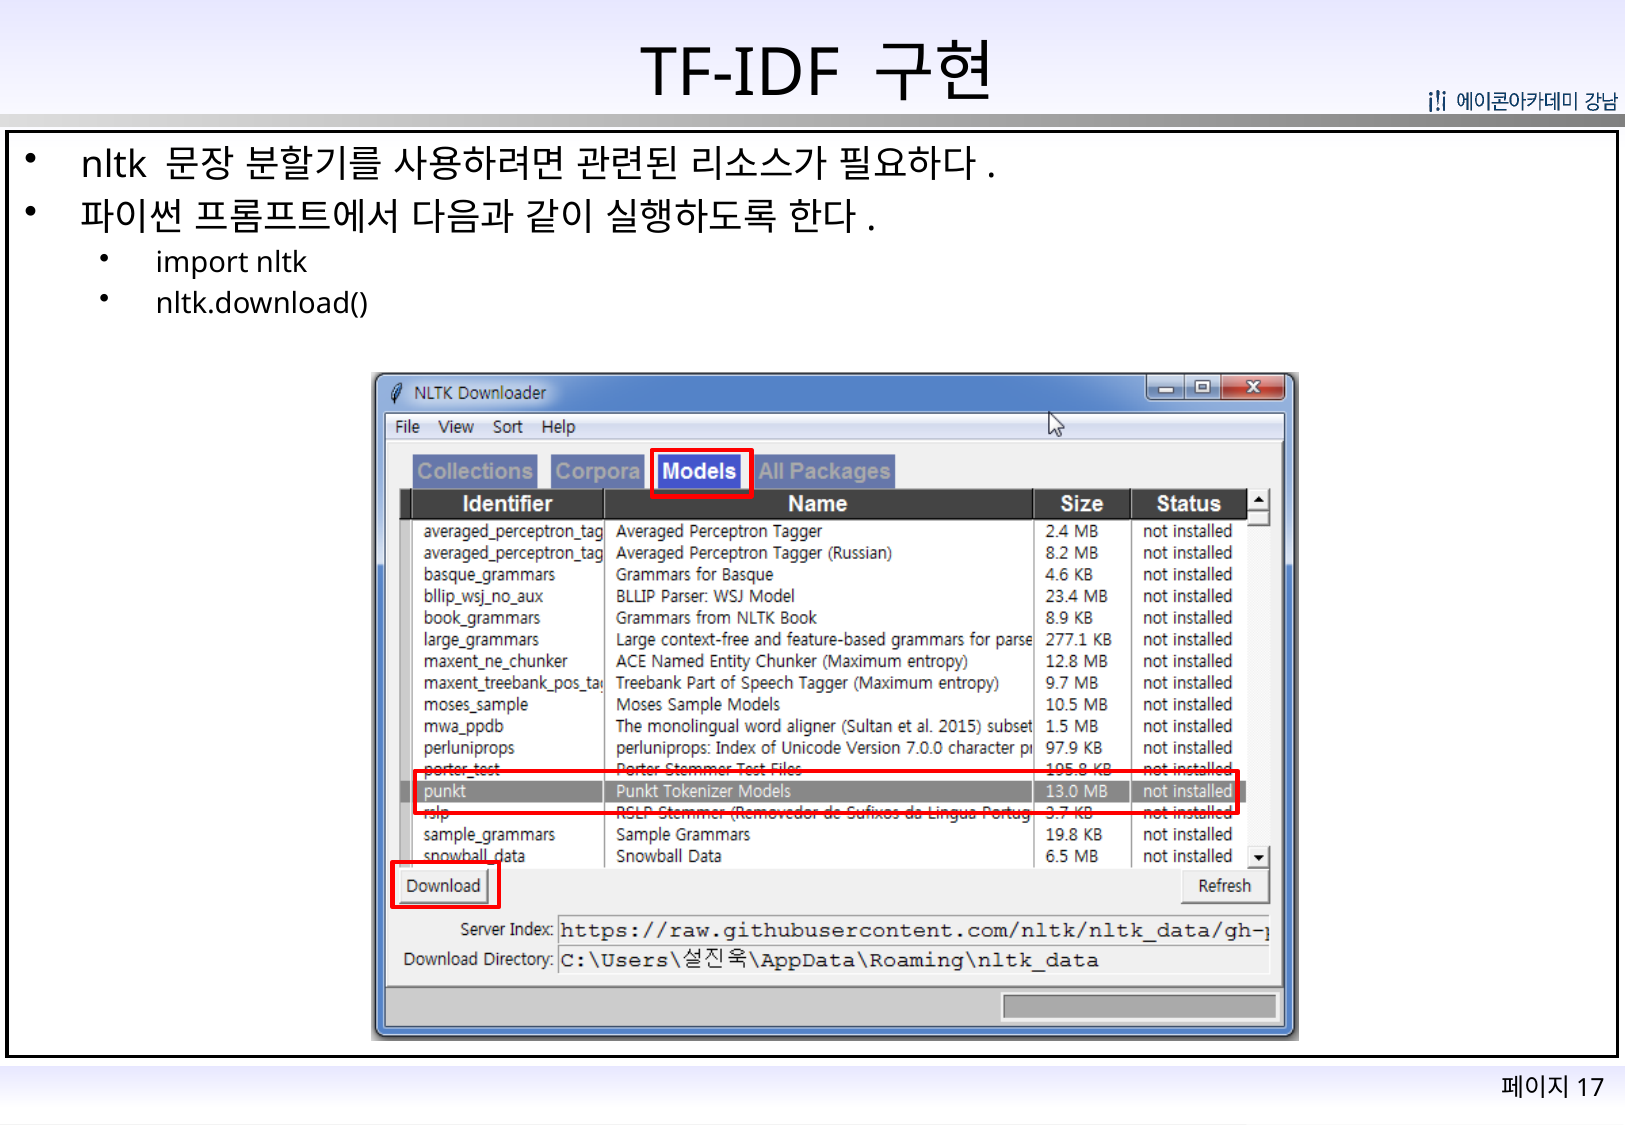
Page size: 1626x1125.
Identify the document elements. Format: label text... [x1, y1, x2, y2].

text_box nltk 문장 분할기를 사용하려면 관련된 리소스가 필요하다. 파이썬 프롬프트에서 다음과 같이 실행하도록 한다. import nltk nltk.download() [9, 132, 1592, 327]
title TF-IDF 구현 [59, 24, 1578, 113]
picture [1578, 90, 1618, 112]
picture [371, 372, 1299, 1042]
